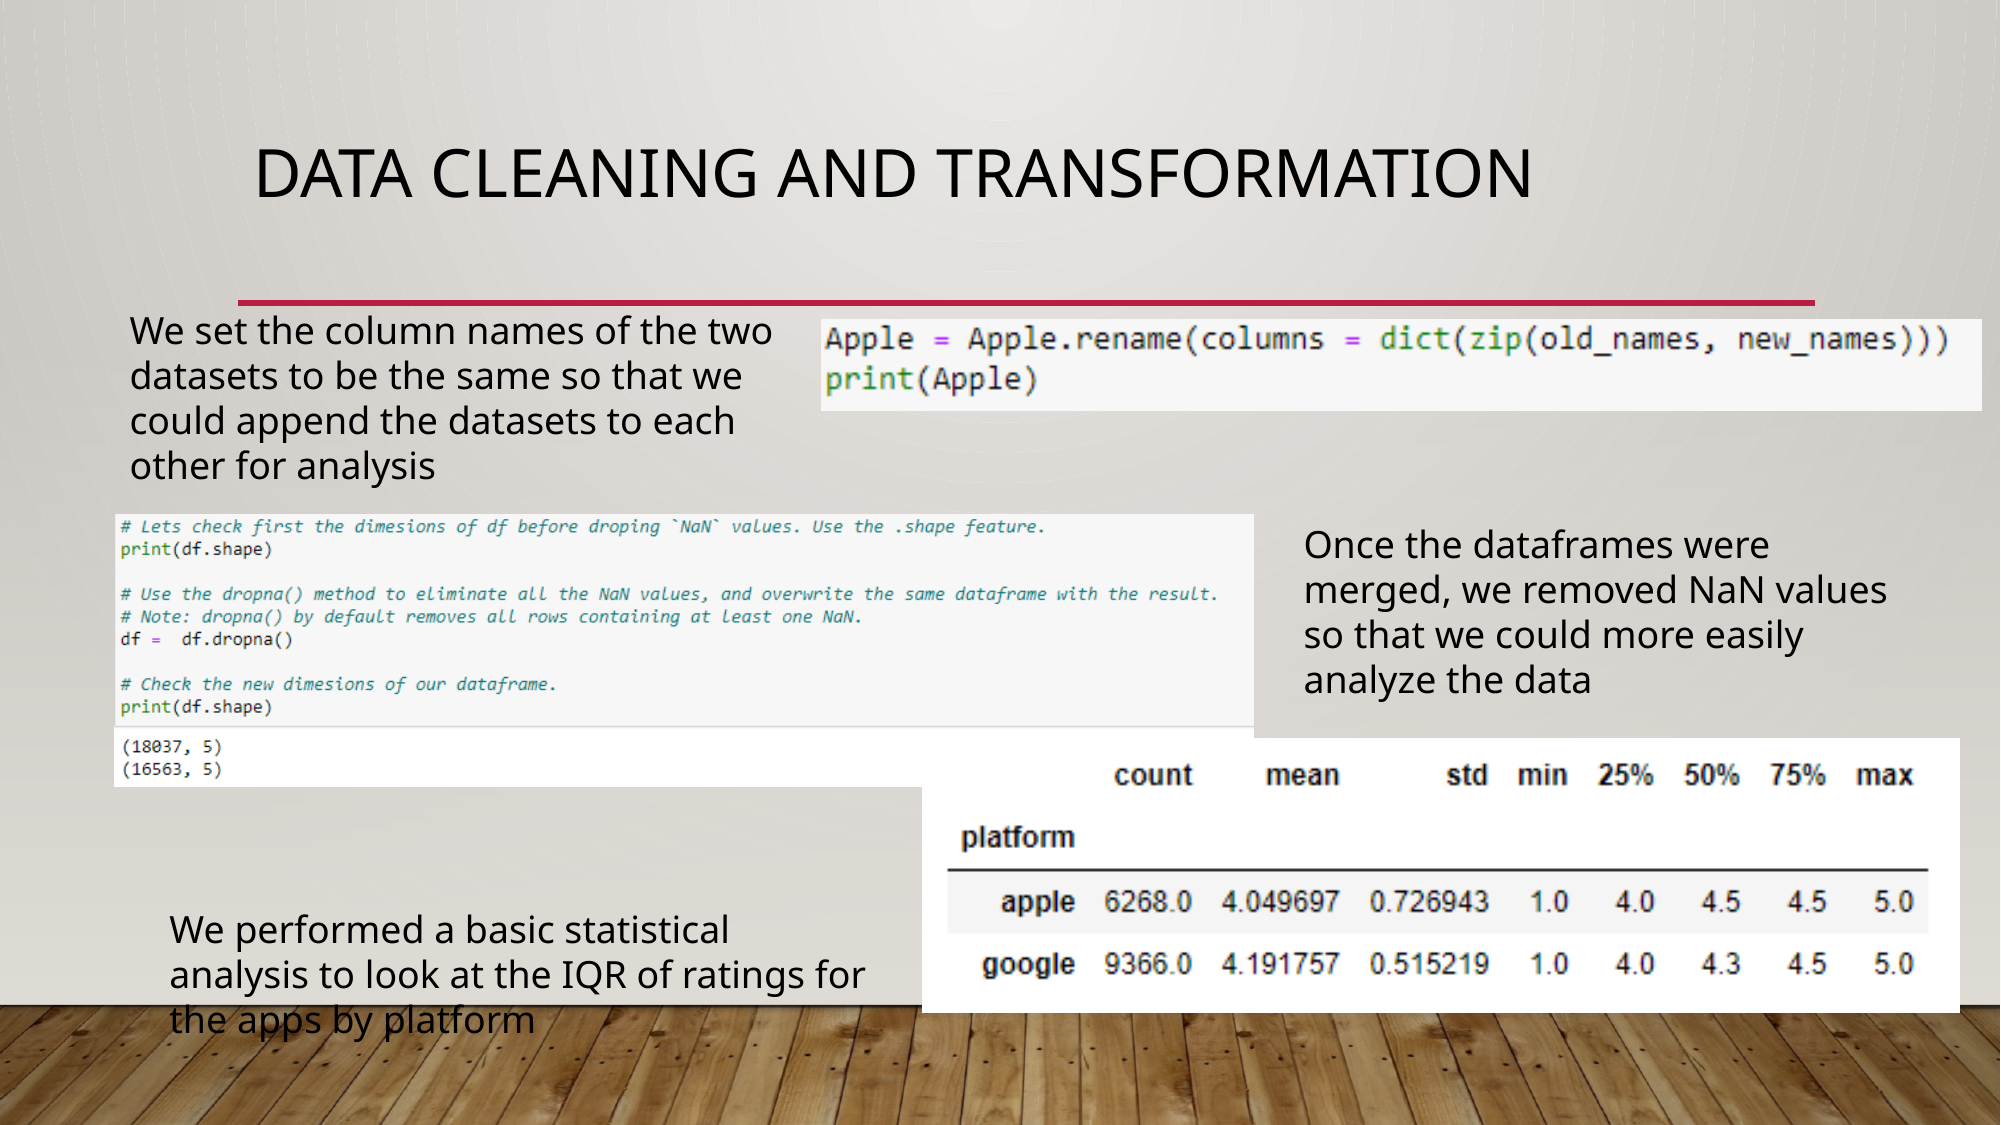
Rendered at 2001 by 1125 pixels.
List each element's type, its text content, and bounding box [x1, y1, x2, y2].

picture [821, 319, 1982, 411]
text_box We performed a basic statistical analysis to look at the IQR of ratings for the apps by platform [154, 898, 887, 1049]
title Data Cleaning and Transformation [238, 131, 1814, 305]
text_box Once the dataframes were merged, we removed NaN values so that we could more easily analyze the data [1288, 514, 1941, 709]
picture [0, 513, 2000, 1125]
text_box We set the column names of the two datasets to be the same so that we could append the datasets to each other for analysis [114, 299, 822, 495]
